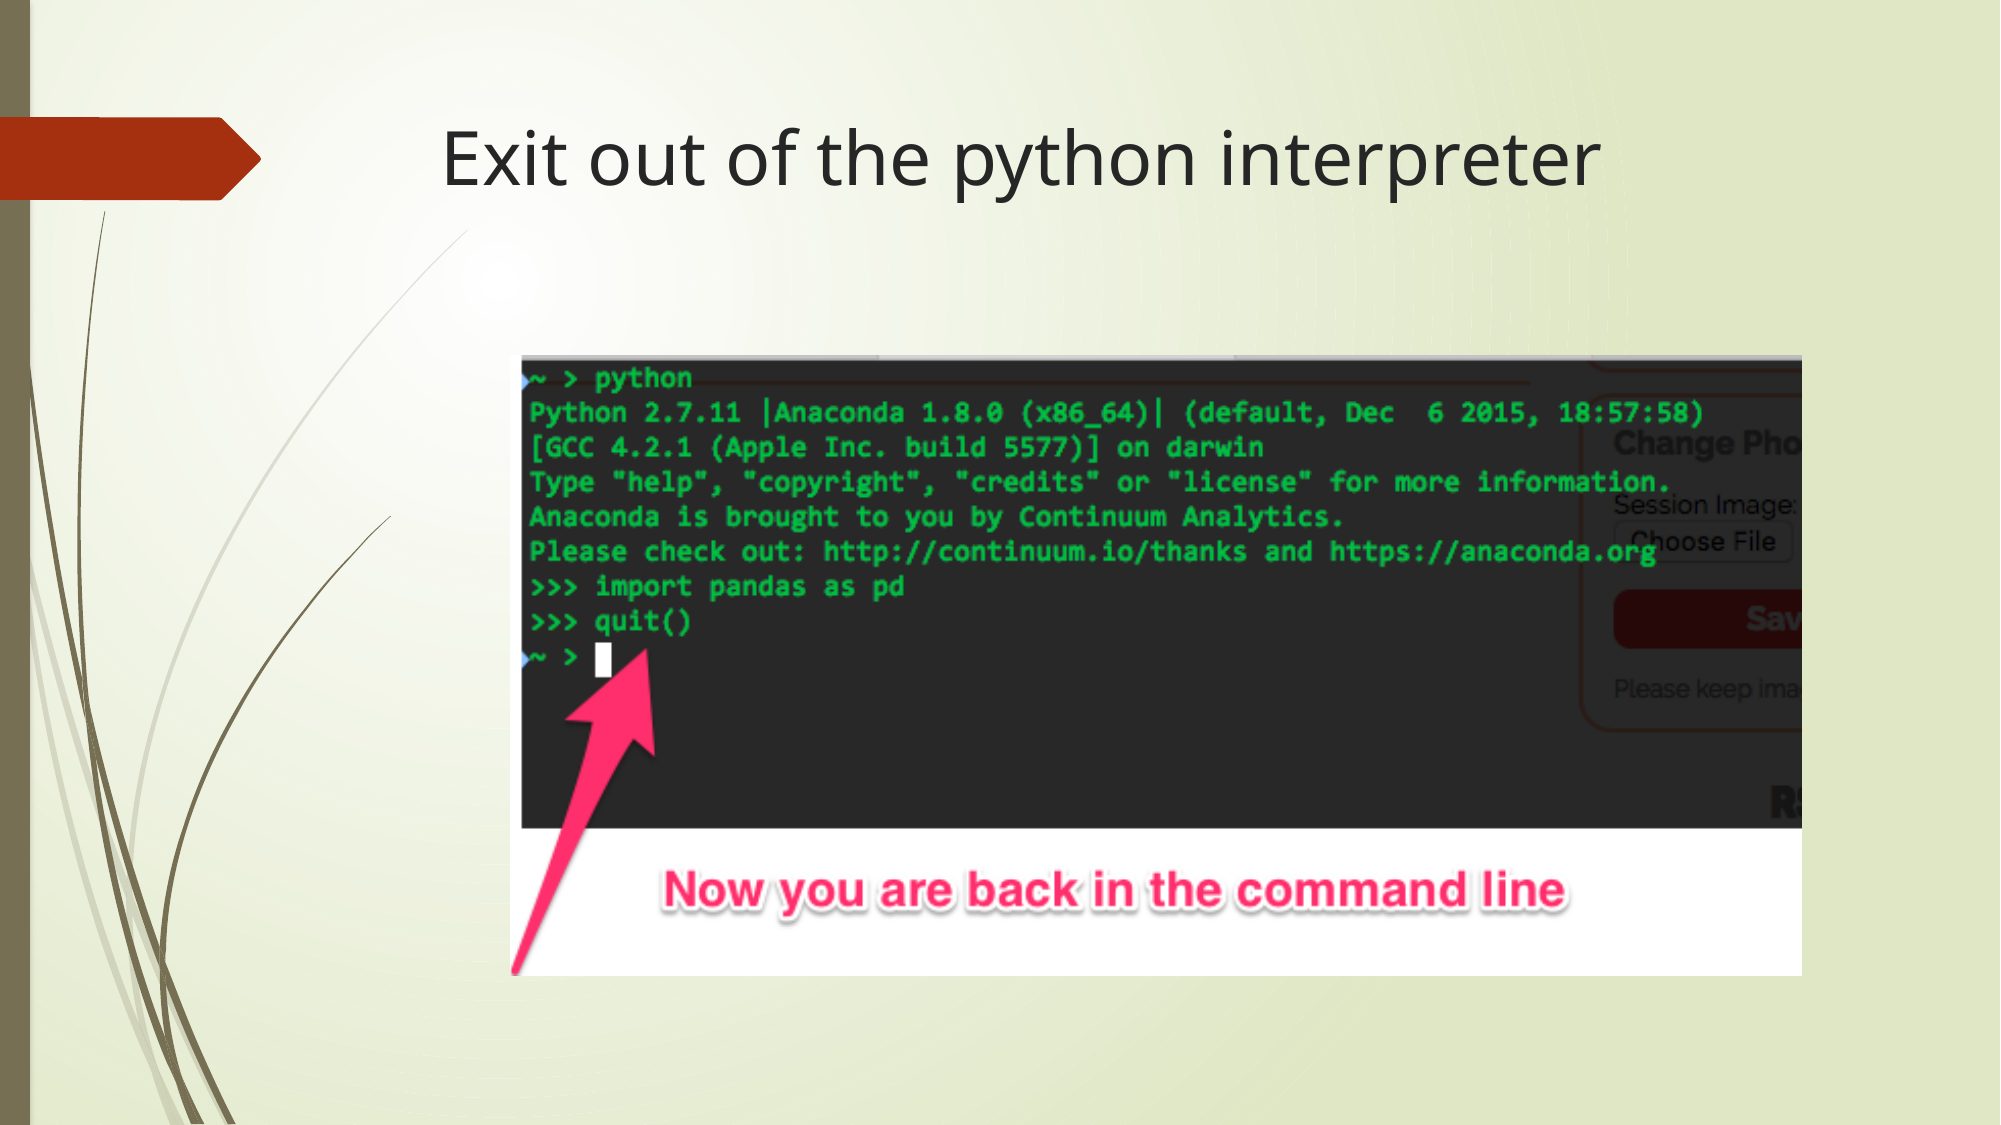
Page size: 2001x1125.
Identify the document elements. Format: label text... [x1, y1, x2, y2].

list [510, 355, 1802, 976]
title Exit out of the python interpreter [425, 102, 1888, 313]
